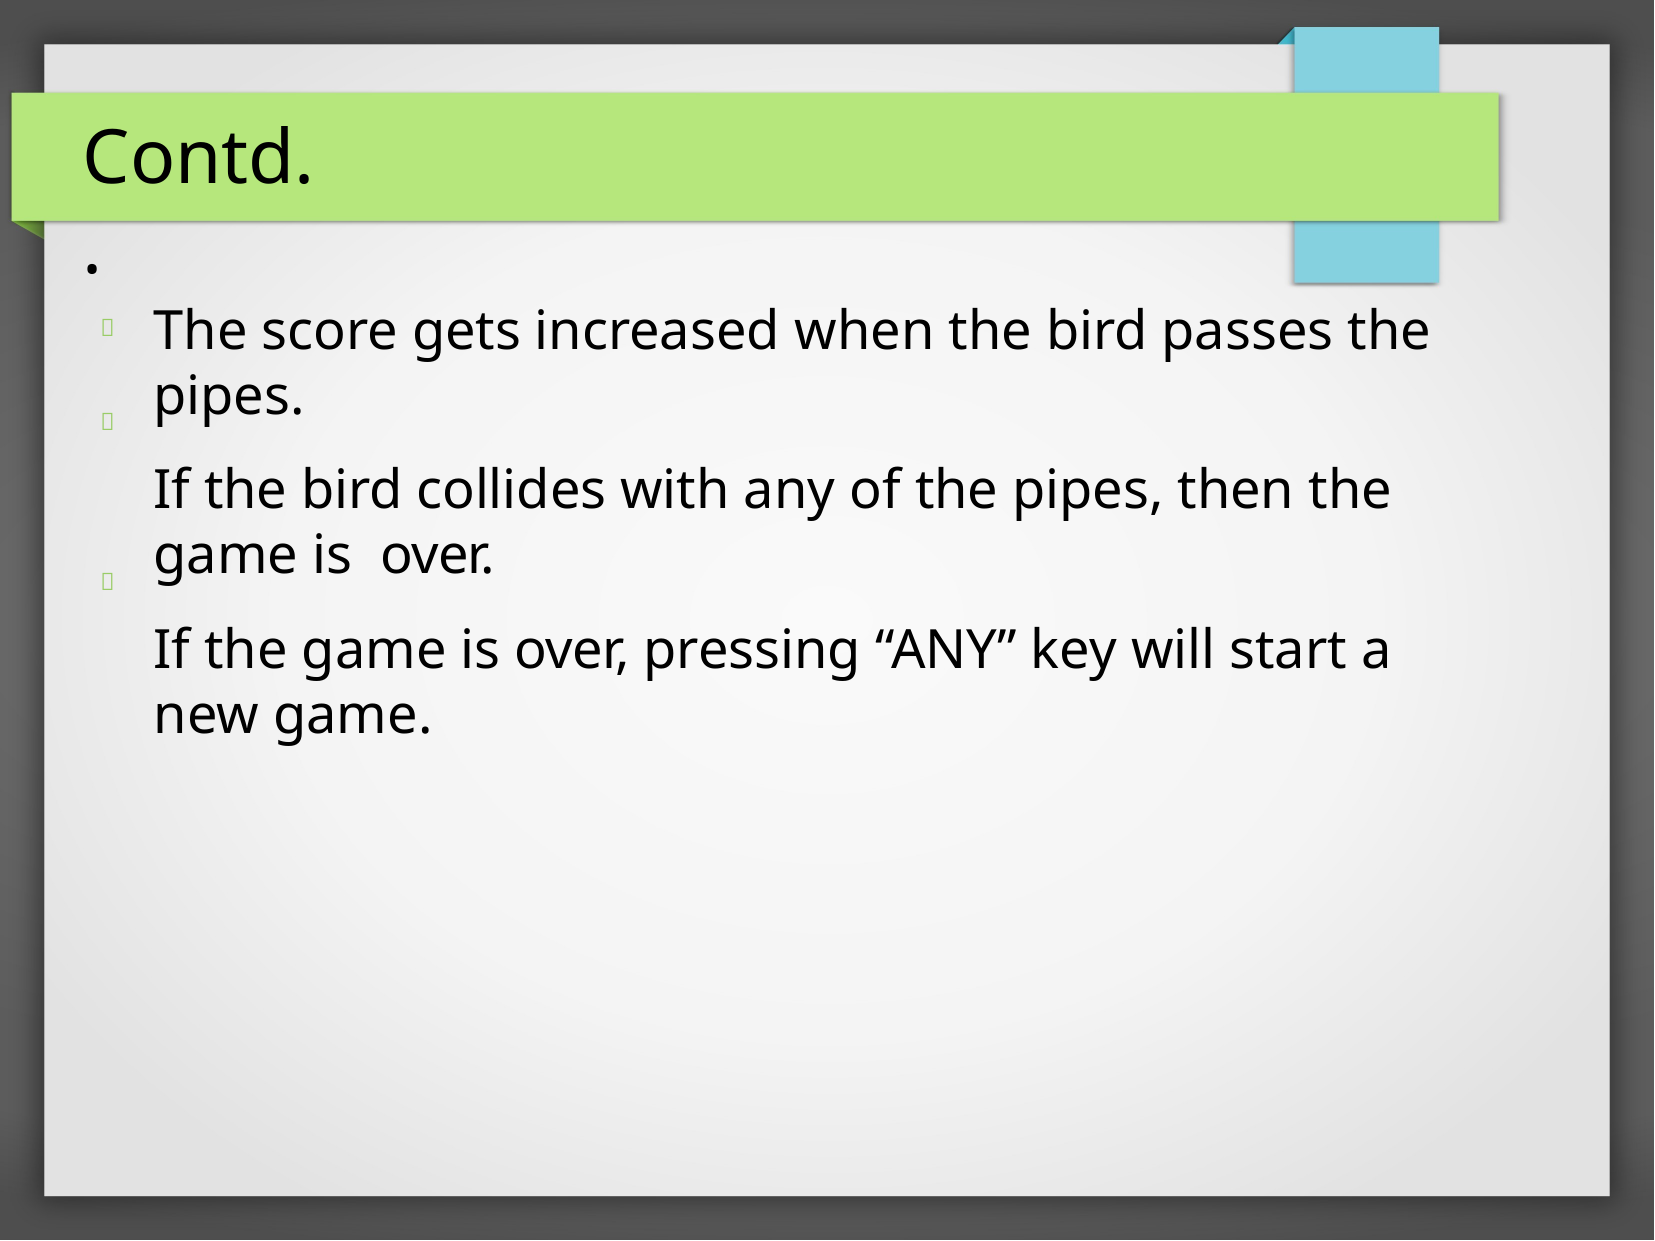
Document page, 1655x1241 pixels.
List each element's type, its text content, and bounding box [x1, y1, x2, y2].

text_box  [98, 404, 121, 436]
text_box  [98, 309, 121, 341]
text_box  [98, 563, 121, 596]
title Contd.. [80, 106, 327, 316]
picture [0, 0, 1654, 1240]
text_box The score gets increased when the bird passes the pipes. If the bird collides with any of the pipes, then the game is over. If the game is over, pressing “ANY” key will start a new game. [151, 263, 1543, 745]
